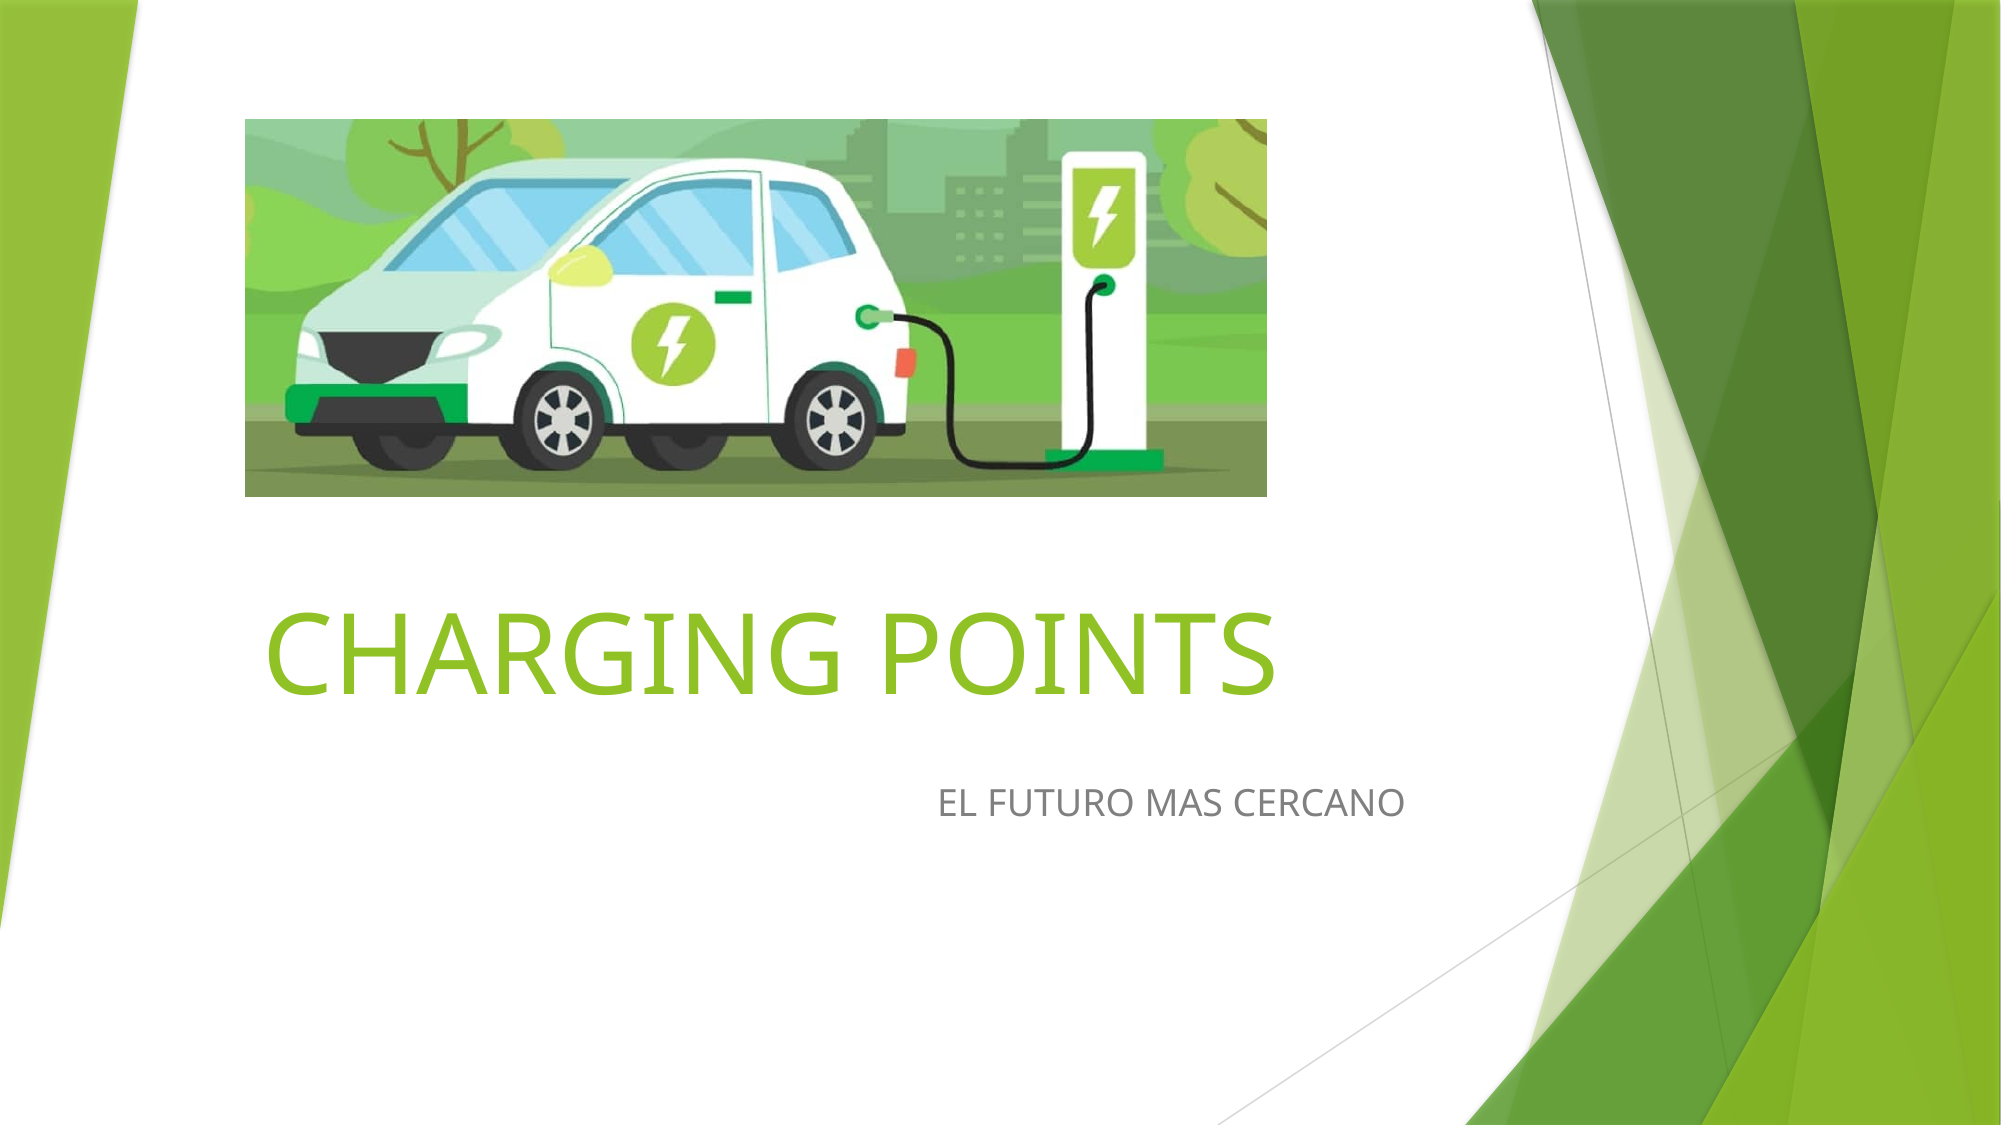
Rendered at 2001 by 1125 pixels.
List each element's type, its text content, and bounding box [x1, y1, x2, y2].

title CHARGING POINTS [20, 454, 1295, 725]
subtitle EL FUTURO MAS CERCANO [147, 771, 1422, 952]
picture [244, 118, 1268, 498]
